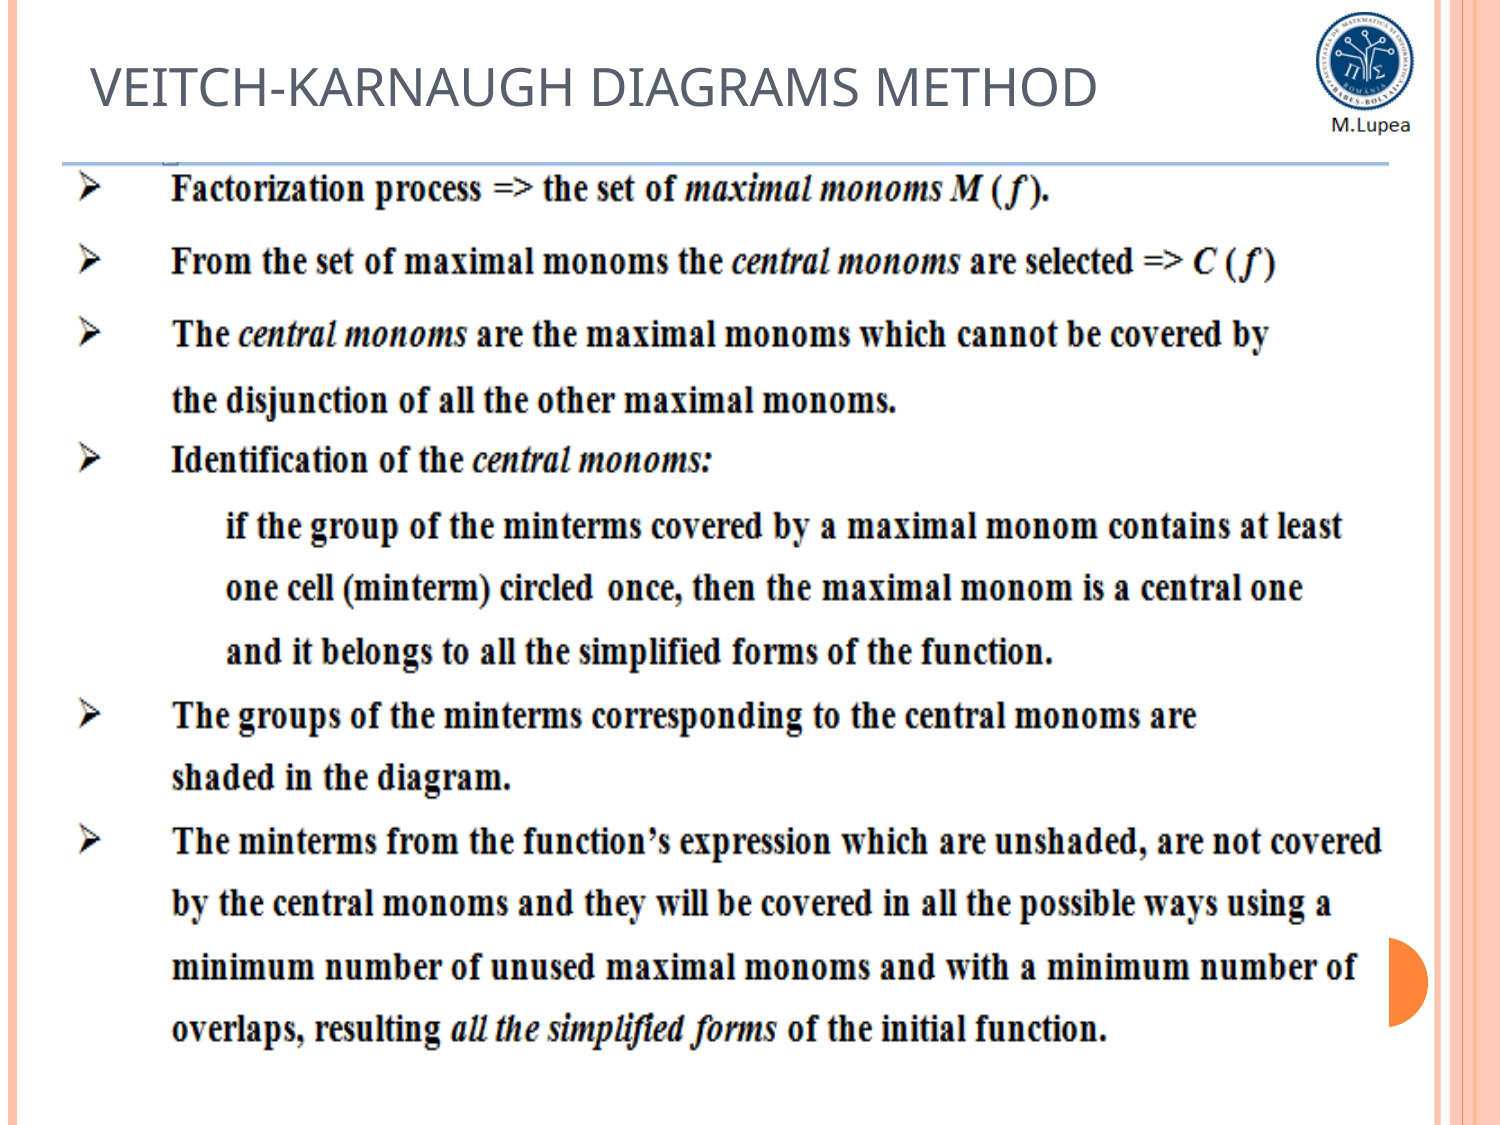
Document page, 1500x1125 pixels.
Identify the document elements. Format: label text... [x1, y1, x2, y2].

title Veitch-Karnaugh Diagrams Method [75, 45, 1300, 160]
picture [62, 162, 1390, 1076]
picture [1315, 12, 1421, 143]
